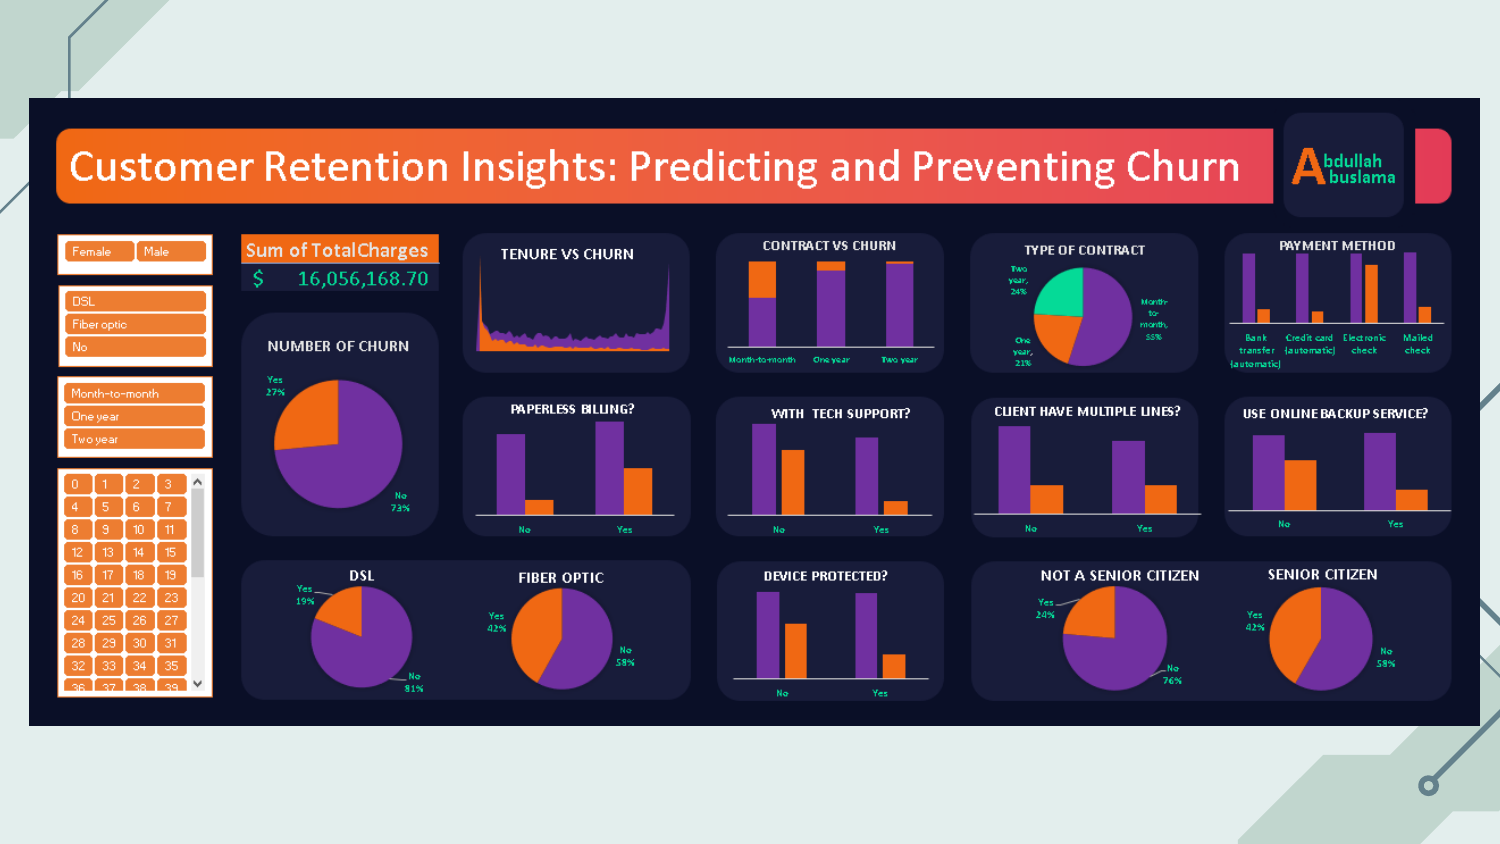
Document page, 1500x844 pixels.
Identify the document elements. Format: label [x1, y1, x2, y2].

picture [29, 98, 1480, 726]
